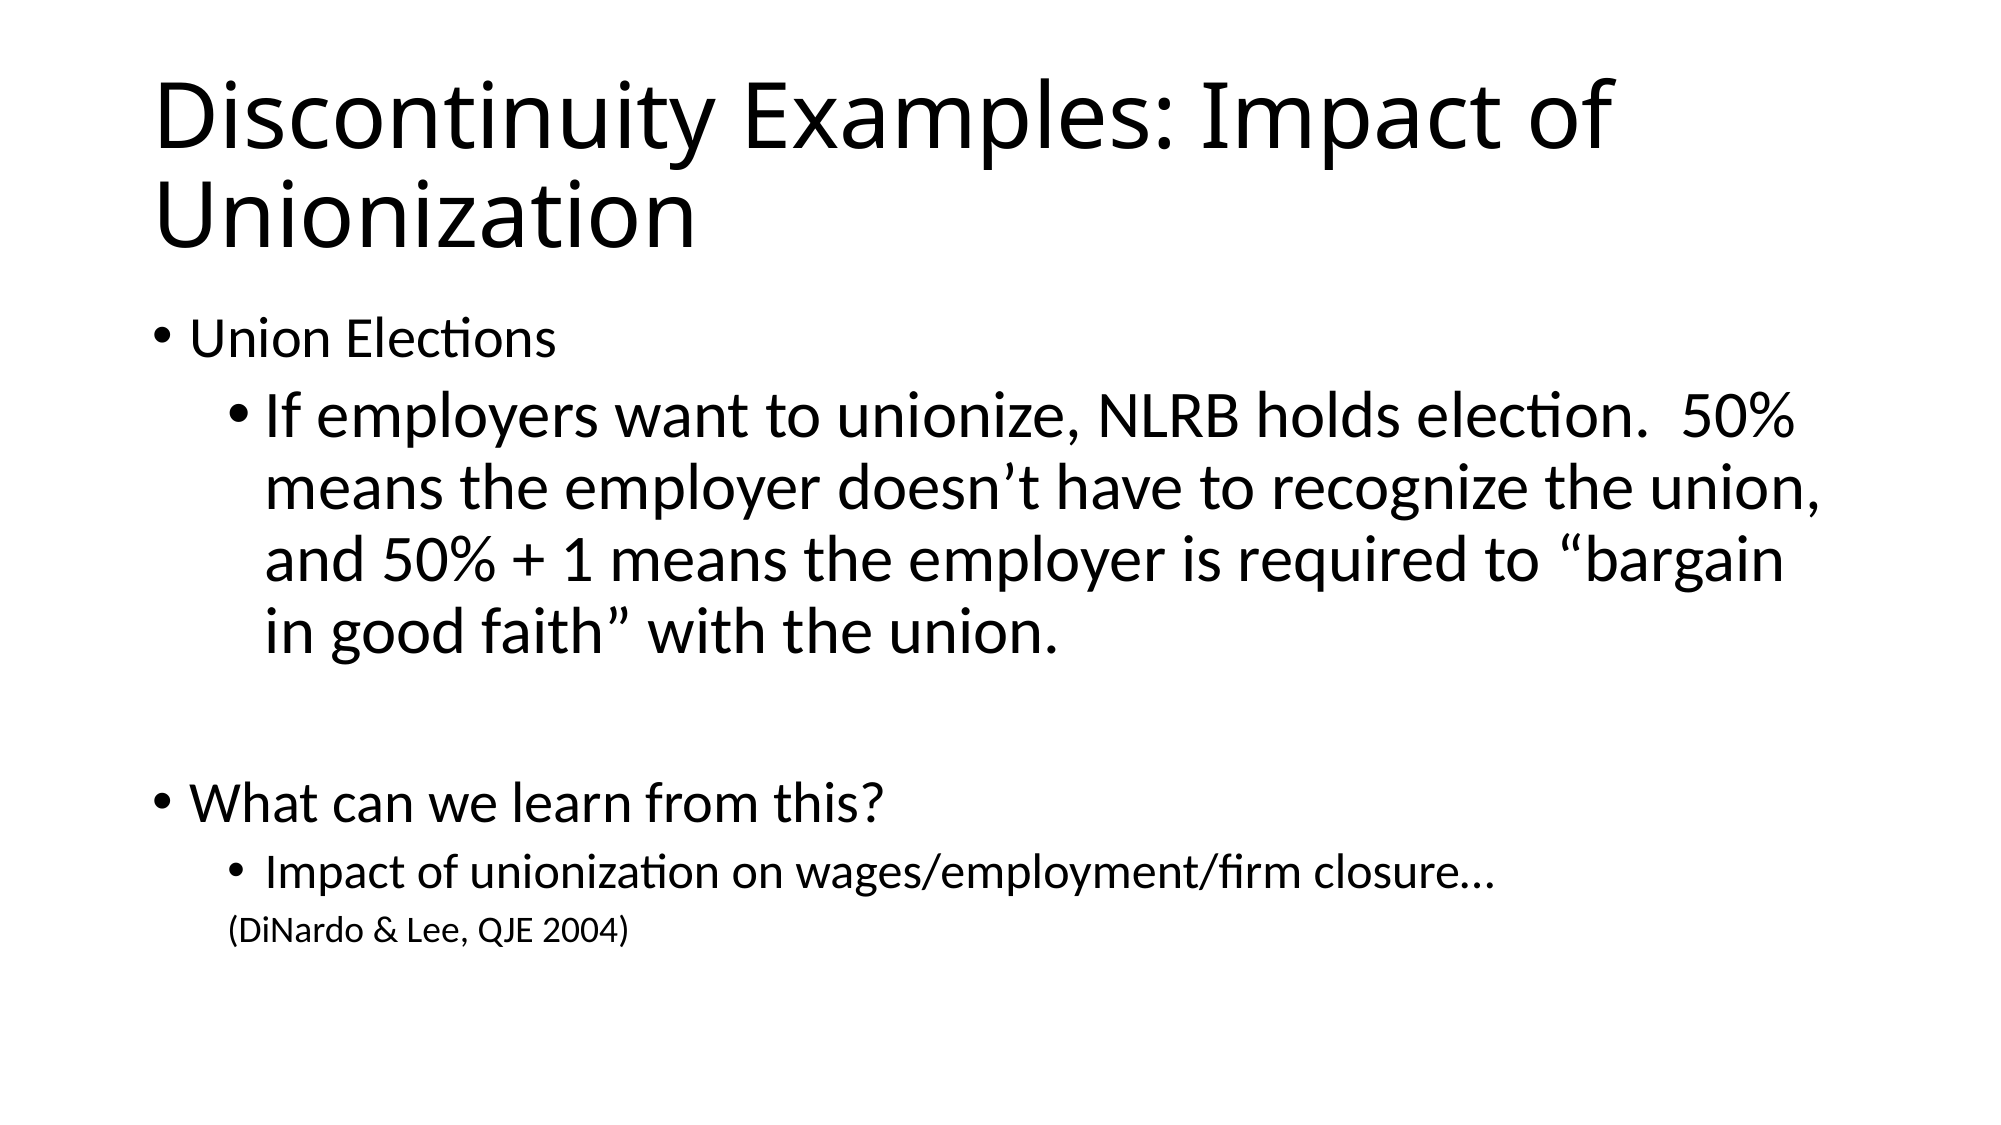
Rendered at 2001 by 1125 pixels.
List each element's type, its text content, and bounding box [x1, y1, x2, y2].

title Discontinuity Examples: Impact of Unionization [137, 59, 1863, 278]
list Union Elections If employers want to unionize, NLRB holds election. 50% means the employer doesn’t have to recognize the union, and 50% + 1 means the employer is required to “bargain in good faith” with the union. What can we learn from this? Impact of unionization on wages/employment/firm closure… (DiNardo & Lee, QJE 2004) [137, 299, 1863, 1014]
